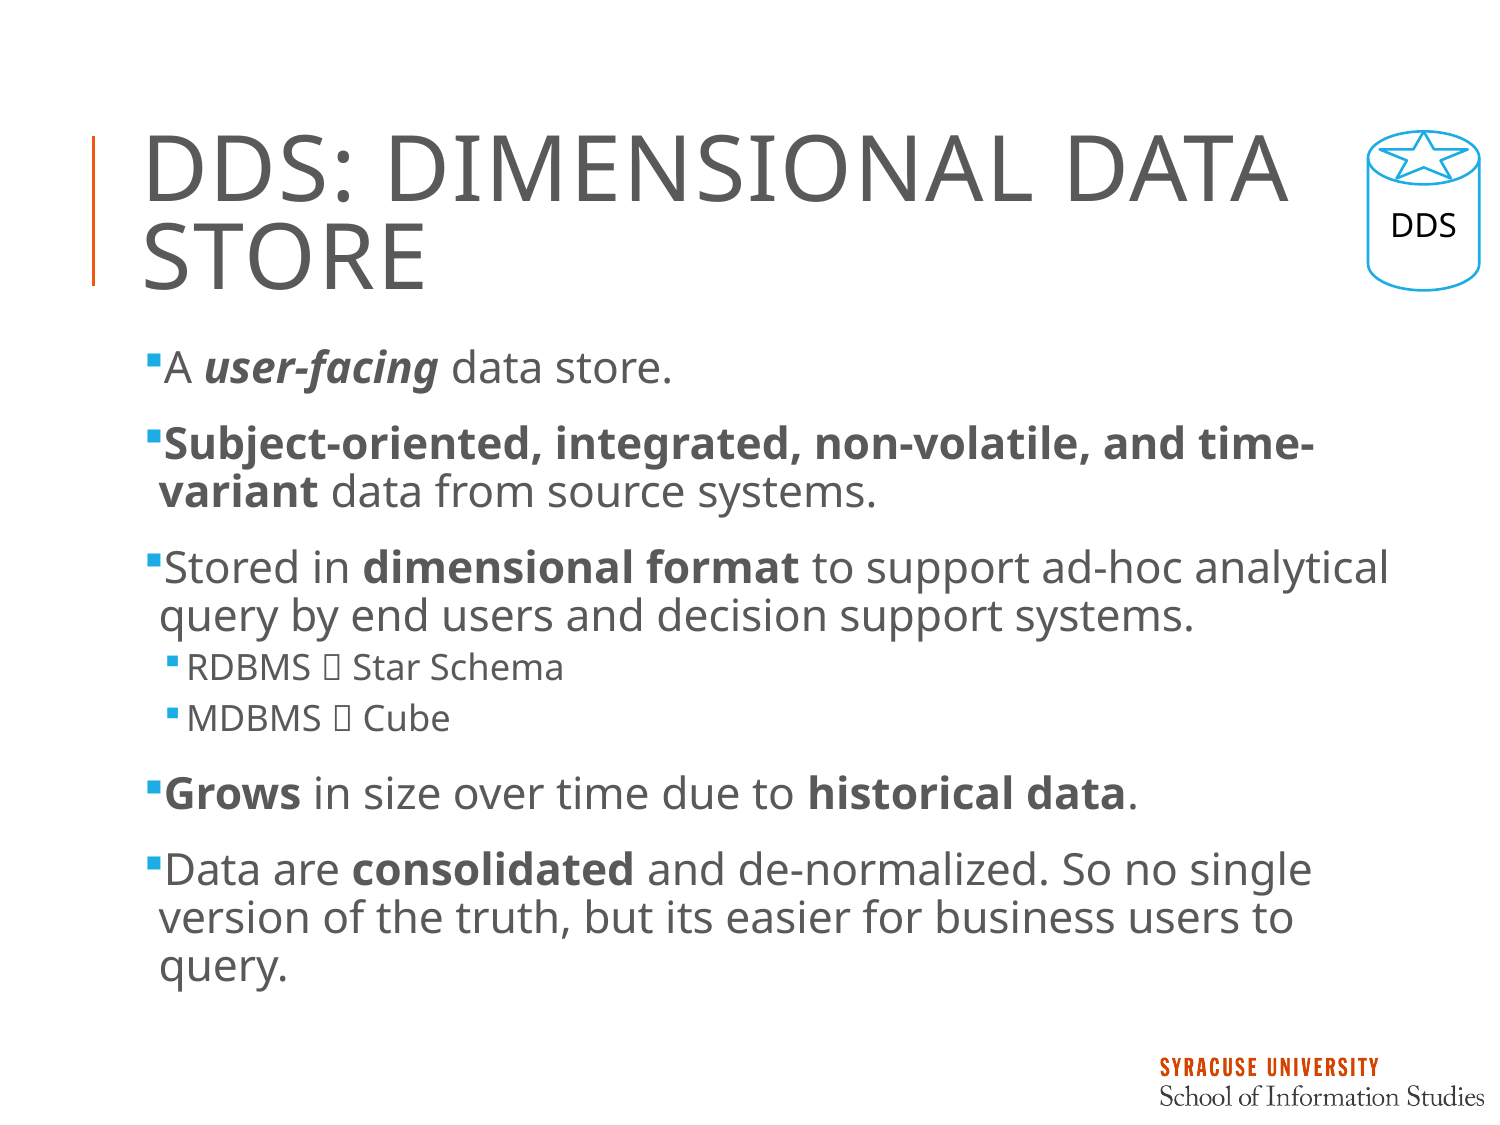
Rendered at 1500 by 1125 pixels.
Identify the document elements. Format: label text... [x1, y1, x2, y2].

title DDS: Dimensional Data Store [126, 96, 1407, 342]
list A user-facing data store. Subject-oriented, integrated, non-volatile, and time-variant data from source systems. Stored in dimensional format to support ad-hoc analytical query by end users and decision support systems. RDBMS  Star Schema MDBMS  Cube Grows in size over time due to historical data. Data are consolidated and de-normalized. So no single version of the truth, but its easier for business users to query. [136, 337, 1407, 1017]
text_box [1367, 131, 1480, 291]
picture [1141, 1038, 1500, 1125]
